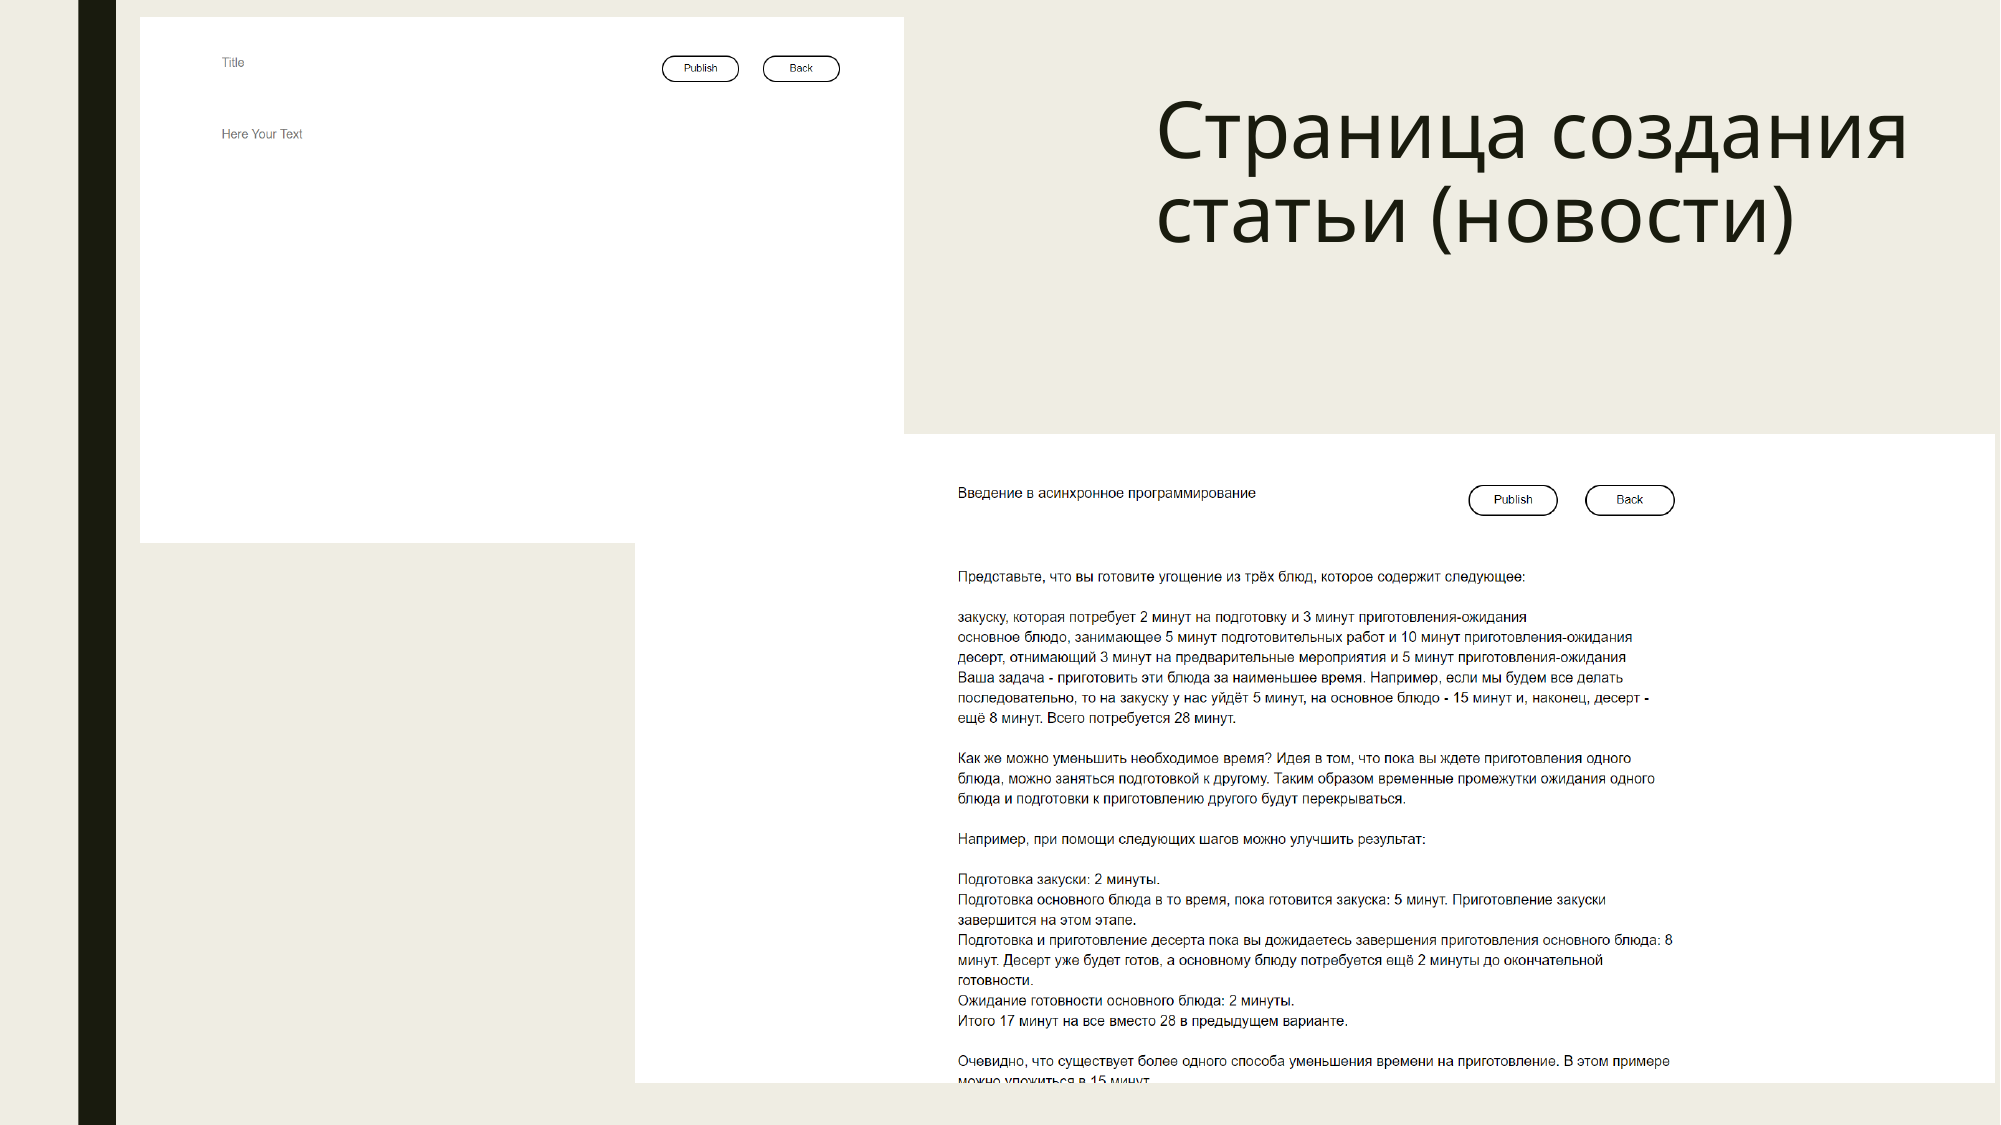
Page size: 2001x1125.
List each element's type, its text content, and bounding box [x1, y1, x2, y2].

picture [635, 434, 1995, 1083]
title Страница создания статьи (новости) [1140, 83, 1929, 328]
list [140, 17, 904, 543]
